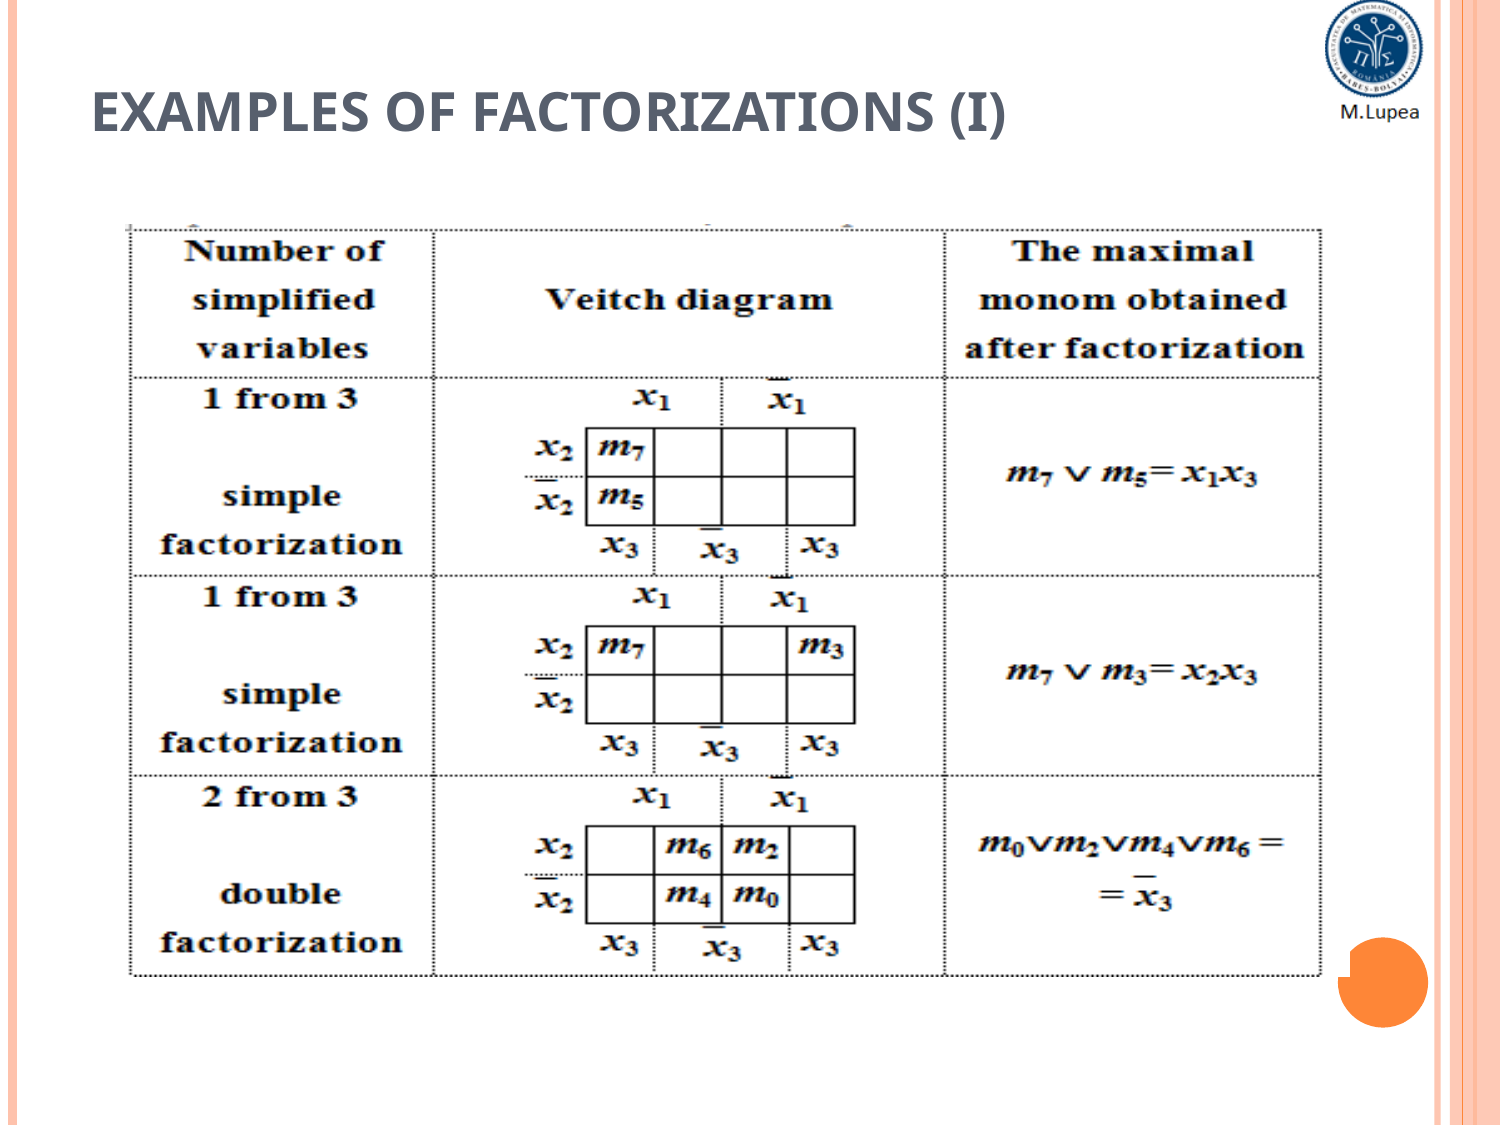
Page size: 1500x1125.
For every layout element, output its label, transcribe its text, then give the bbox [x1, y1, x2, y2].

picture [1324, 0, 1429, 131]
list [124, 224, 1351, 978]
title Examples of factorizations (I) [75, 45, 1300, 150]
